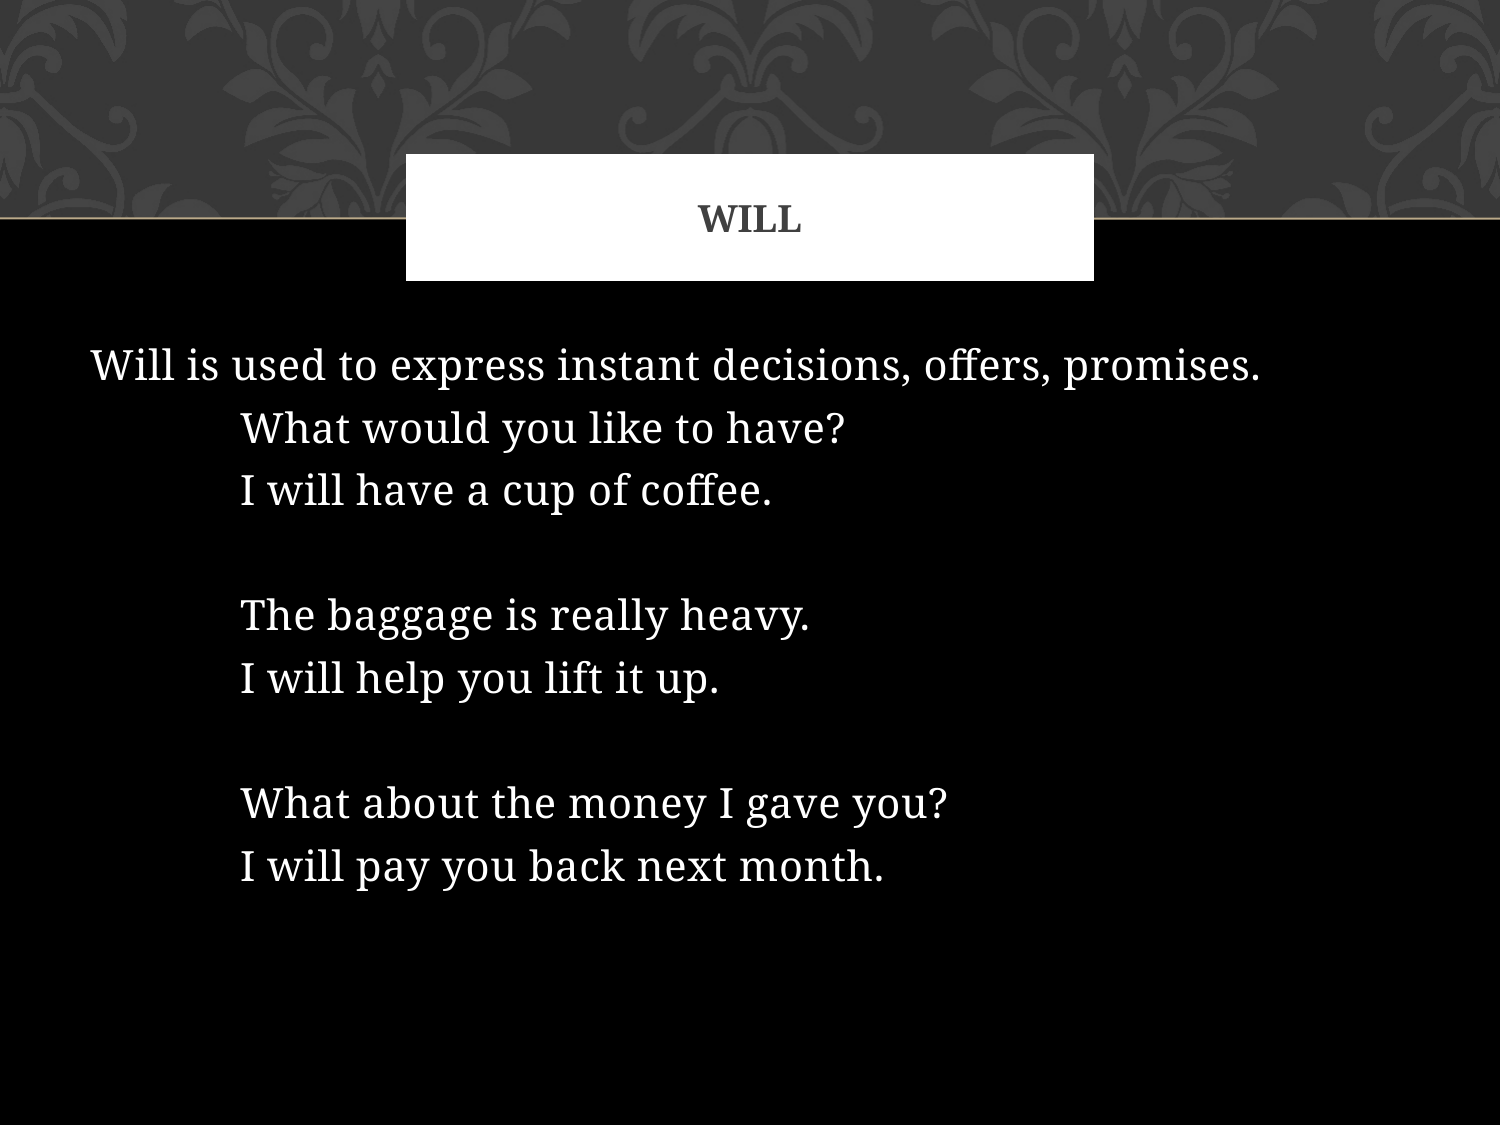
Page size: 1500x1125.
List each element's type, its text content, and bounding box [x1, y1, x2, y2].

title WILL [406, 154, 1094, 281]
list Will is used to express instant decisions, offers, promises. What would you like to have? I will have a cup of coffee. The baggage is really heavy. I will help you lift it up. What about the money I gave you? I will pay you back next month. [75, 331, 1425, 1000]
